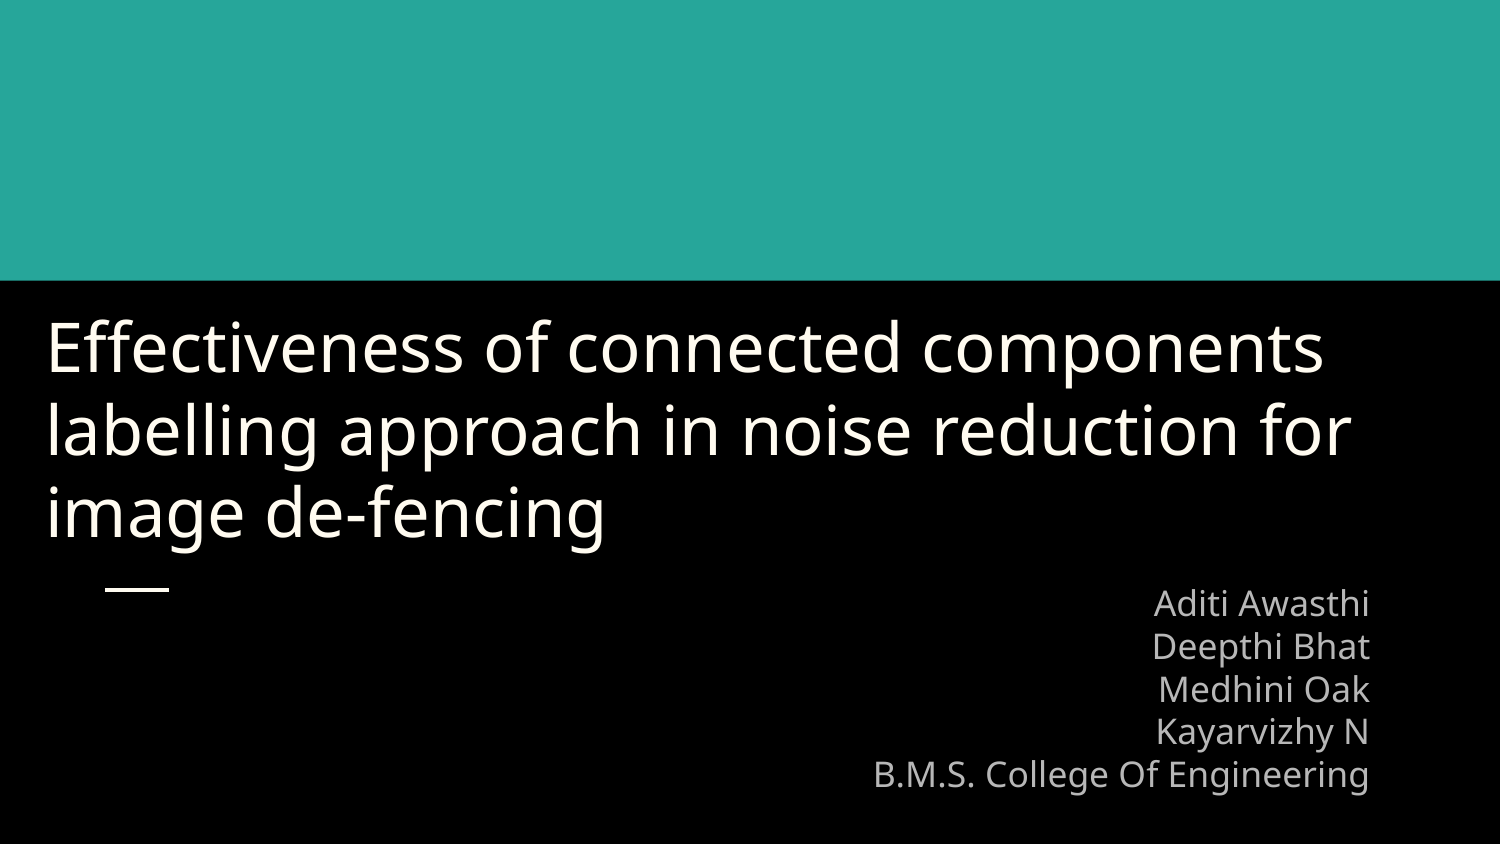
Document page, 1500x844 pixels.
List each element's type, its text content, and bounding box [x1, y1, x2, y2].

subtitle Aditi Awasthi Deepthi Bhat Medhini Oak Kayarvizhy N B.M.S. College Of Engineering [53, 566, 1386, 783]
title Effectiveness of connected components labelling approach in noise reduction for image de-fencing [30, 292, 1470, 567]
